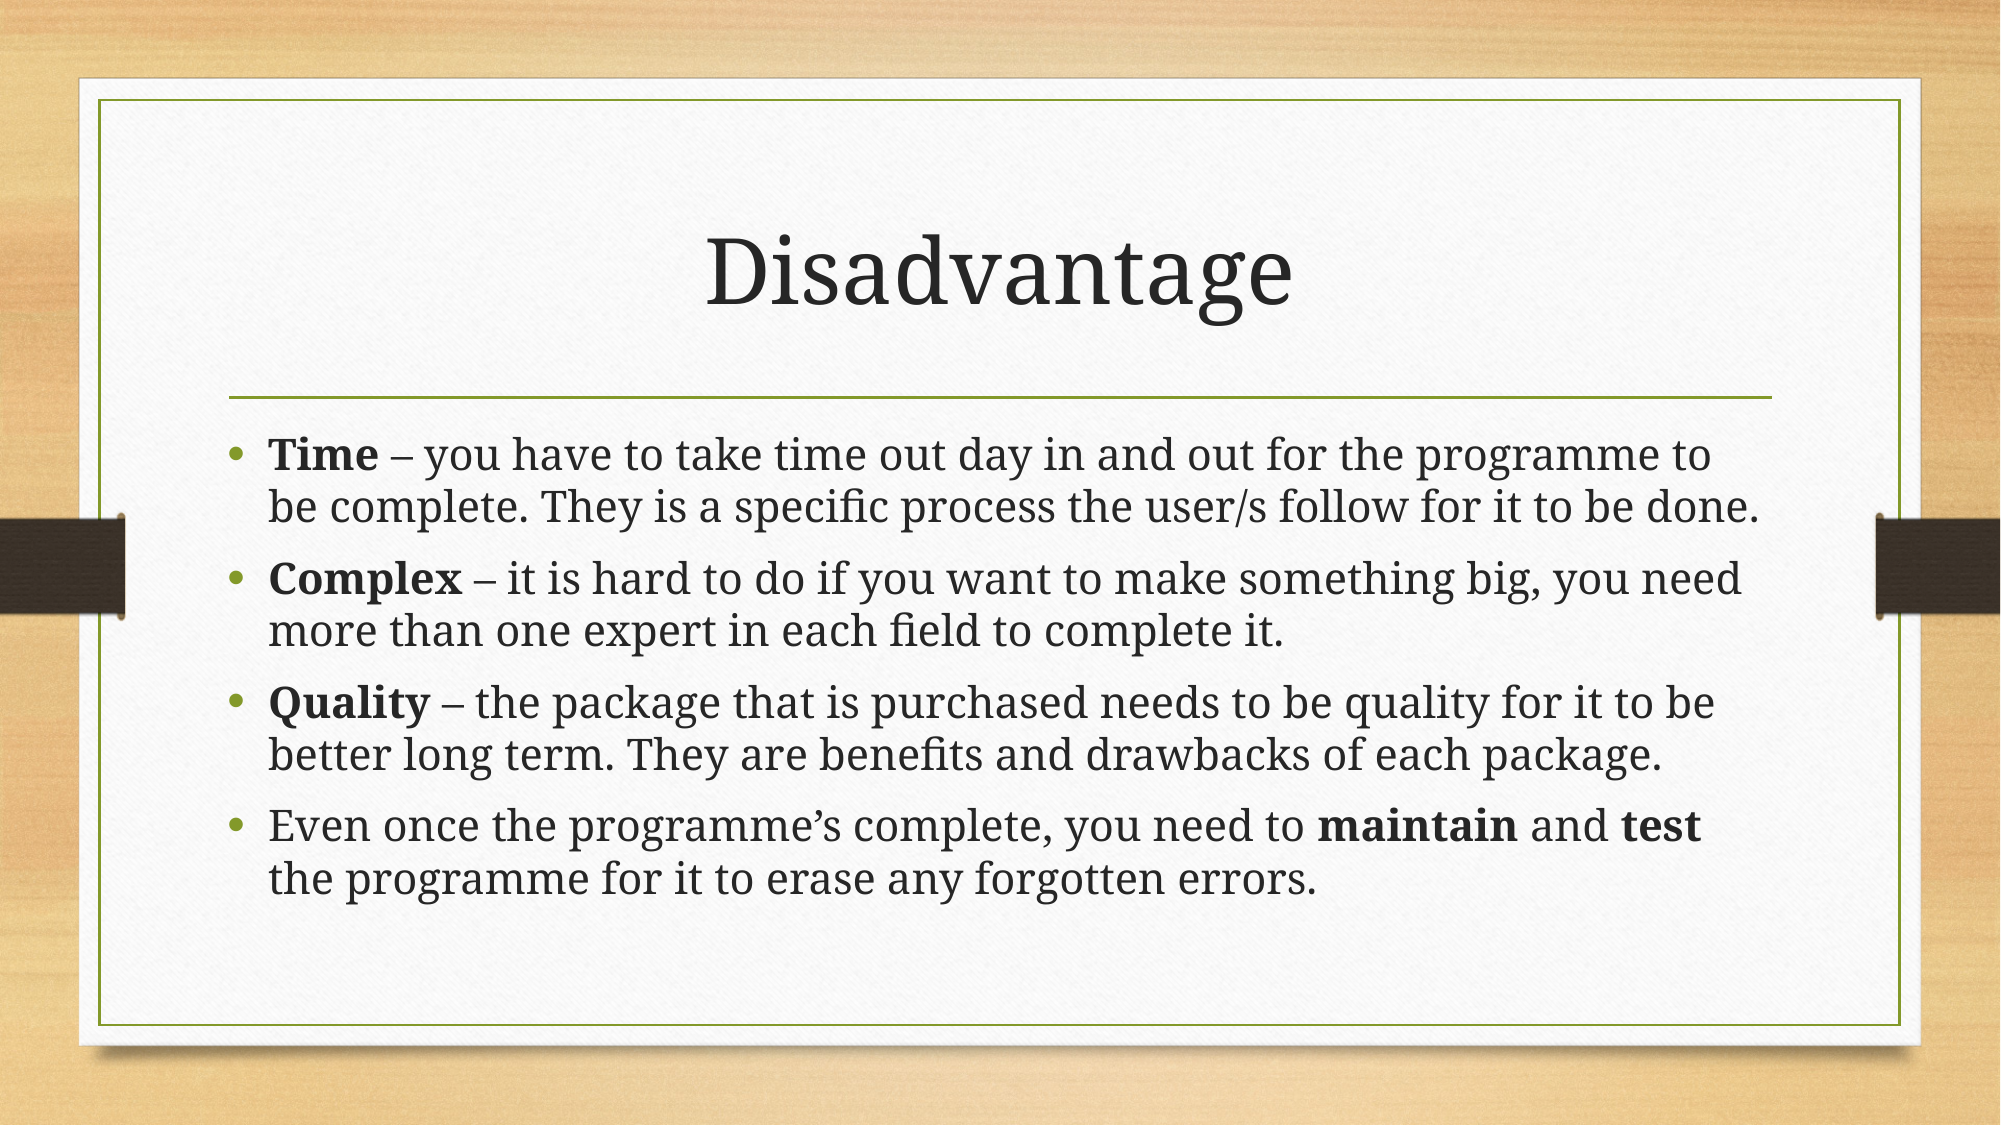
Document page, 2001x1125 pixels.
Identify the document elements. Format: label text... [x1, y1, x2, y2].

title Disadvantage [212, 161, 1788, 375]
list Time – you have to take time out day in and out for the programme to be complete. They is a specific process the user/s follow for it to be done. Complex – it is hard to do if you want to make something big, you need more than one expert in each field to complete it. Quality – the package that is purchased needs to be quality for it to be better long term. They are benefits and drawbacks of each package. Even once the programme’s complete, you need to maintain and test the programme for it to erase any forgotten errors. [212, 419, 1788, 964]
picture [0, 0, 2001, 1125]
